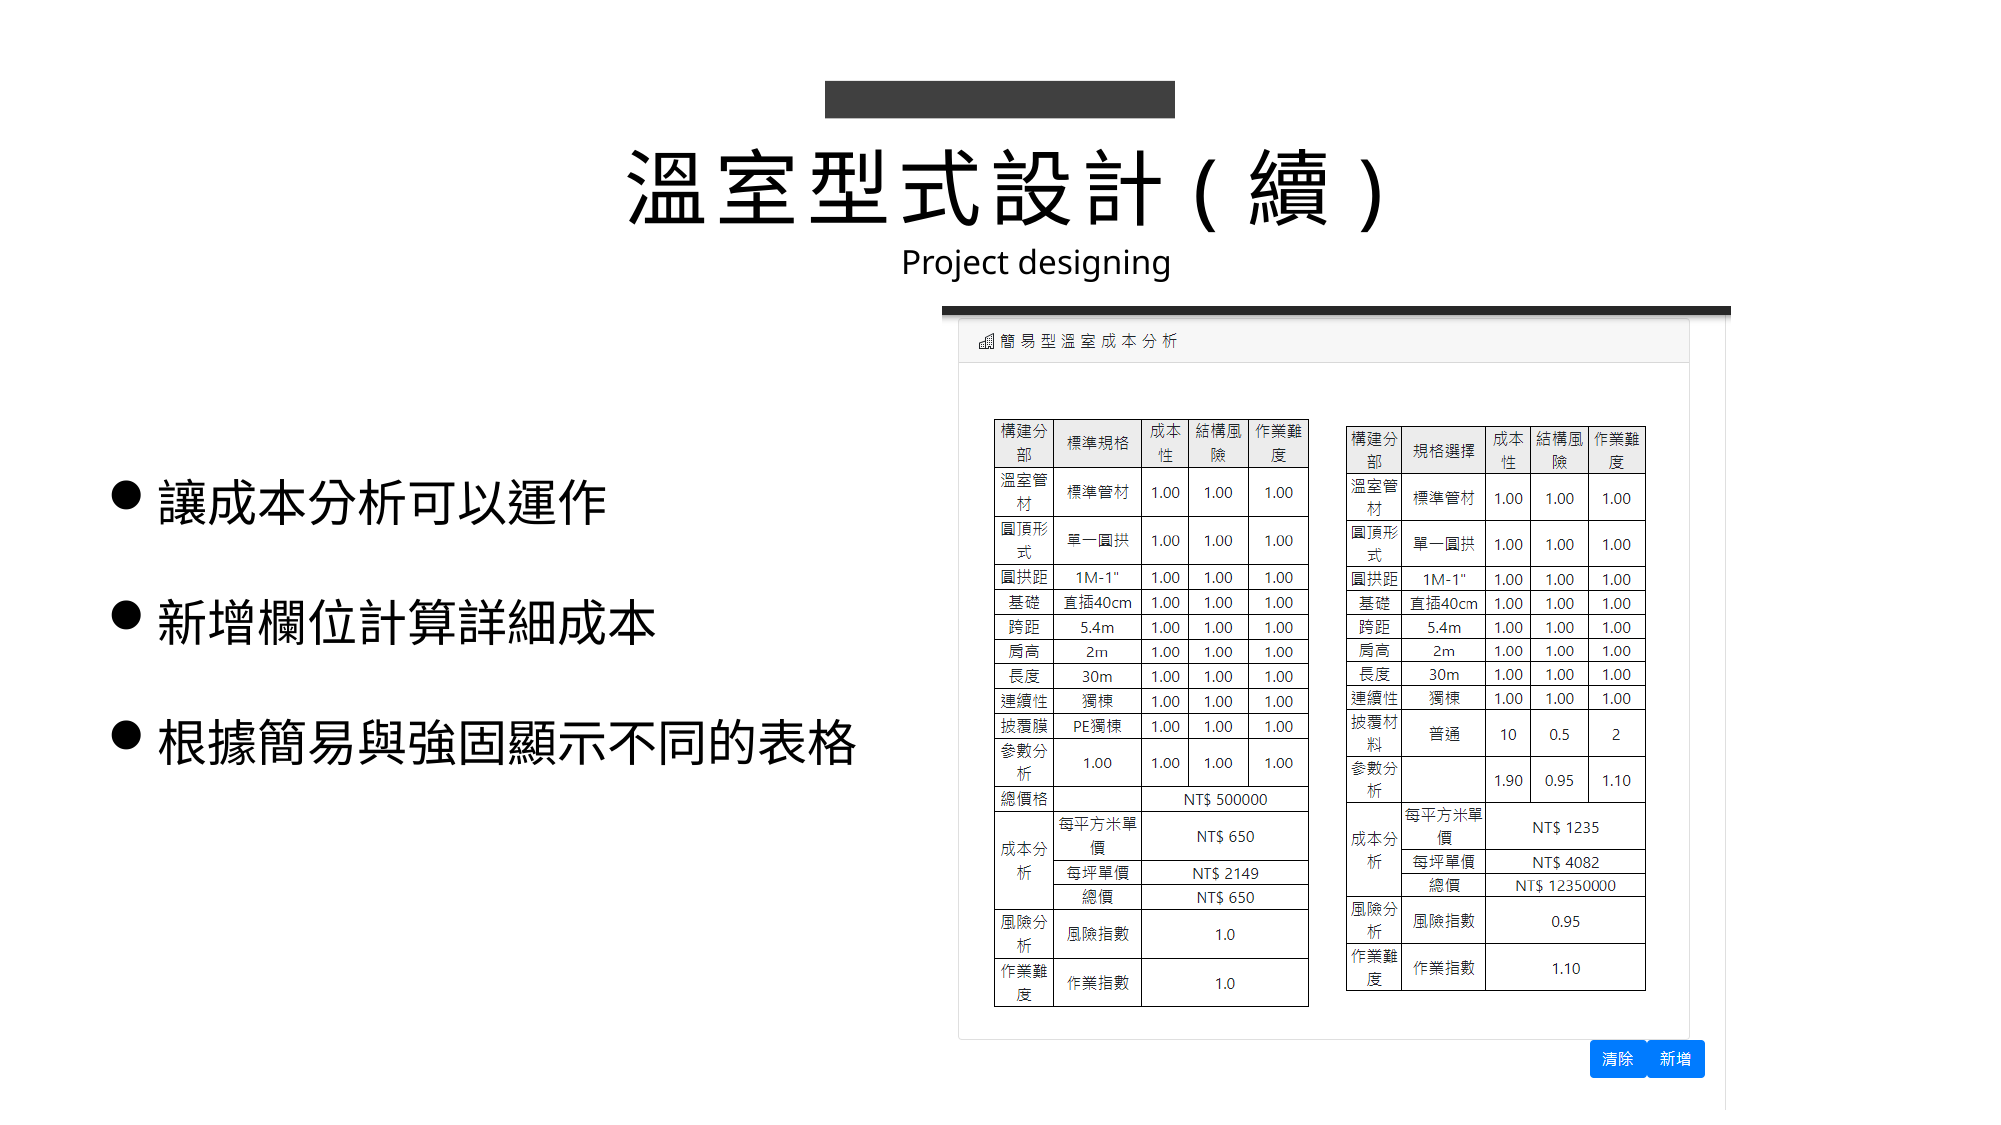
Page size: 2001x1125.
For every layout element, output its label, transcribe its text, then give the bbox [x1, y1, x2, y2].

picture [942, 306, 1731, 1110]
text_box 讓成本分析可以運作 新增欄位計算詳細成本 根據簡易與強固顯示不同的表格 [93, 464, 894, 779]
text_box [451, 129, 1580, 290]
text_box [824, 80, 1176, 119]
